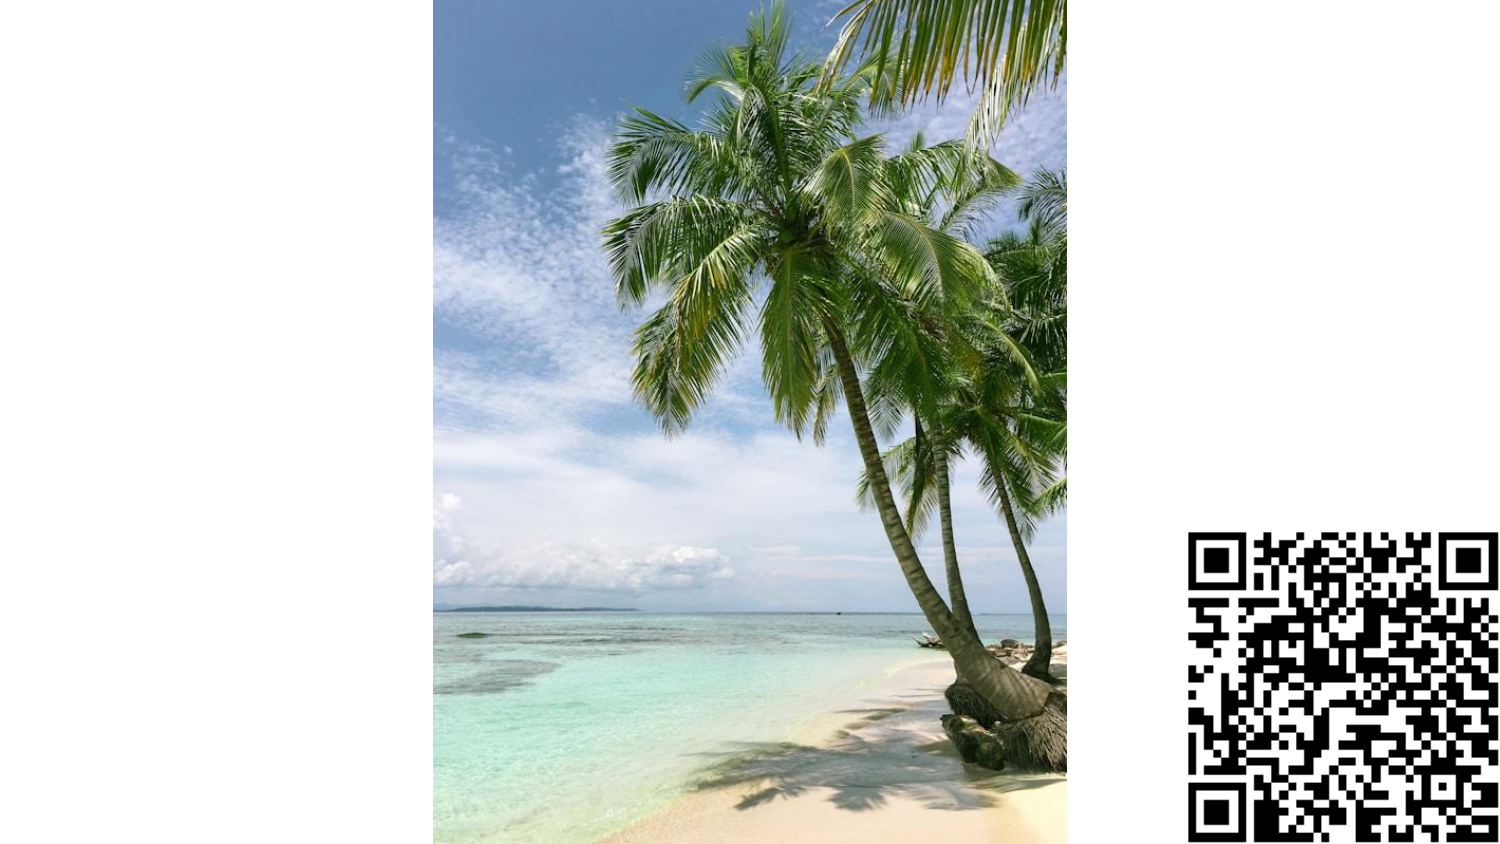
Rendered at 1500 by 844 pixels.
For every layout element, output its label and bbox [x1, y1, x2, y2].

picture [1187, 530, 1500, 844]
picture [433, 0, 1067, 844]
